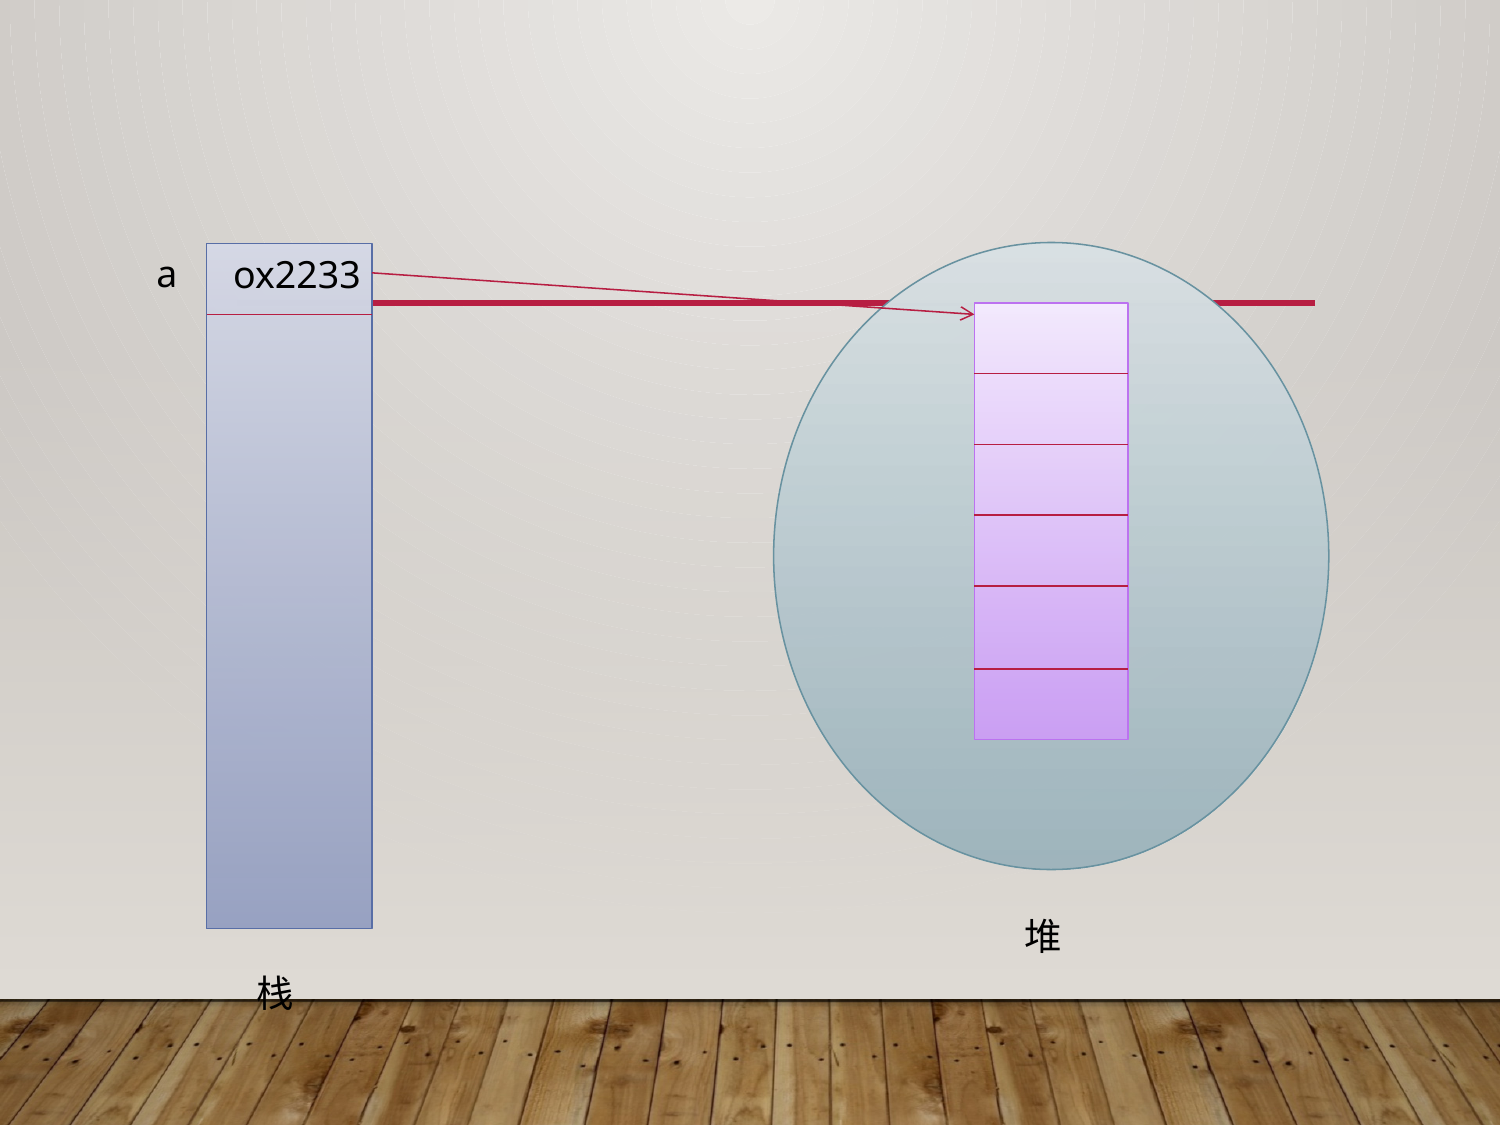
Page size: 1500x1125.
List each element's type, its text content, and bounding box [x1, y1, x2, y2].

text_box [974, 445, 1129, 514]
text_box a [141, 242, 195, 303]
text_box [206, 315, 373, 929]
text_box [371, 272, 975, 315]
text_box [772, 241, 1330, 871]
picture [0, 999, 1500, 1125]
text_box [974, 587, 1129, 668]
text_box [974, 302, 1129, 373]
text_box [974, 670, 1129, 740]
text_box 堆 [1009, 905, 1176, 965]
text_box 栈 [242, 962, 408, 1022]
text_box [974, 374, 1129, 444]
text_box [974, 516, 1129, 585]
text_box ox2233 [218, 243, 461, 304]
text_box [206, 243, 371, 314]
